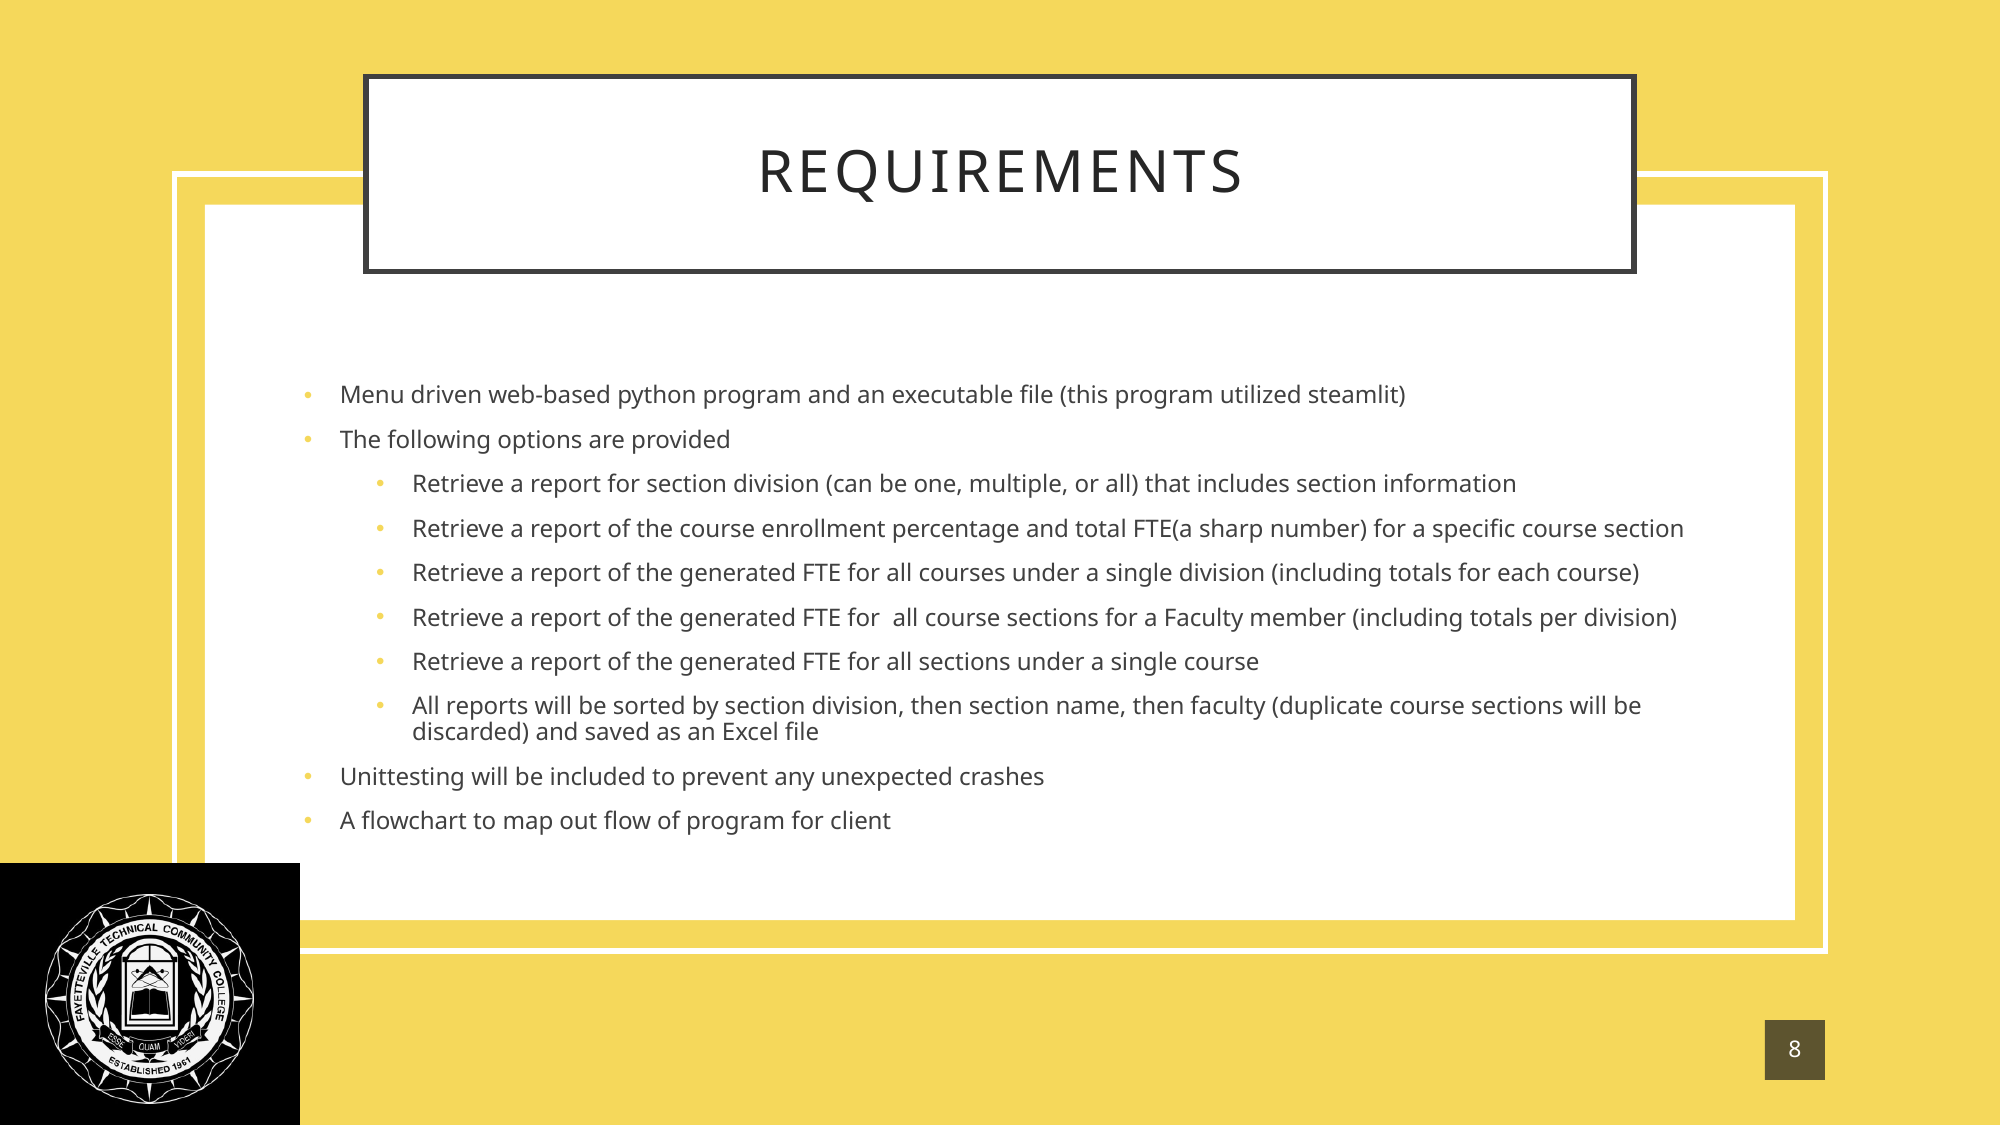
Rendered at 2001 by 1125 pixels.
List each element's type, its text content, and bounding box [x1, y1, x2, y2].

picture [0, 863, 300, 1125]
text_box [0, 0, 2000, 1125]
title Requirements [363, 74, 1637, 274]
text_box Menu driven web-based python program and an executable file (this program utilized steamlit) The following options are provided Retrieve a report for section division (can be one, multiple, or all) that includes section information Retrieve a report of the course enrollment percentage and total FTE(a sharp number) for a specific course section Retrieve a report of the generated FTE for all courses under a single division (including totals for each course) Retrieve a report of the generated FTE for all course sections for a Faculty member (including totals per division) Retrieve a report of the generated FTE for all sections under a single course All reports will be sorted by section division, then section name, then faculty (duplicate course sections will be discarded) and saved as an Excel file Unittesting will be included to prevent any unexpected crashes A flowchart to map out flow of program for client [279, 375, 1720, 849]
slide_number 8 [1764, 1020, 1825, 1080]
text_box [173, 173, 1827, 952]
